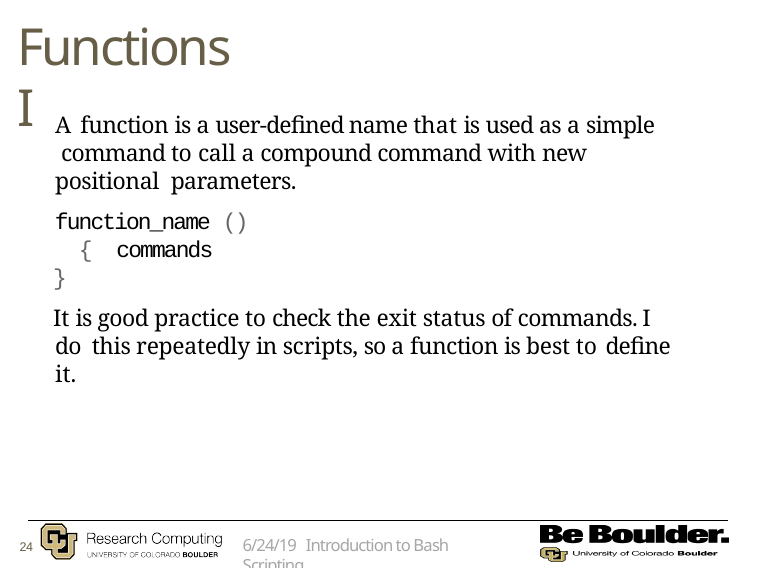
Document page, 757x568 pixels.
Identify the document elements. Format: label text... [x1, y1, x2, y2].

text_box A function is a user-defined name that is used as a simple command to call a compound command with new positional parameters. function_name () { commands } It is good practice to check the exit status of commands. I do this repeatedly in scripts, so a function is best to define it. [53, 108, 674, 387]
picture [40, 523, 222, 560]
picture [540, 525, 729, 562]
title Functions I [15, 12, 245, 138]
slide_number 24 [15, 539, 35, 562]
text_box 6/24/19 Introduction to Bash Scripting [240, 532, 516, 568]
